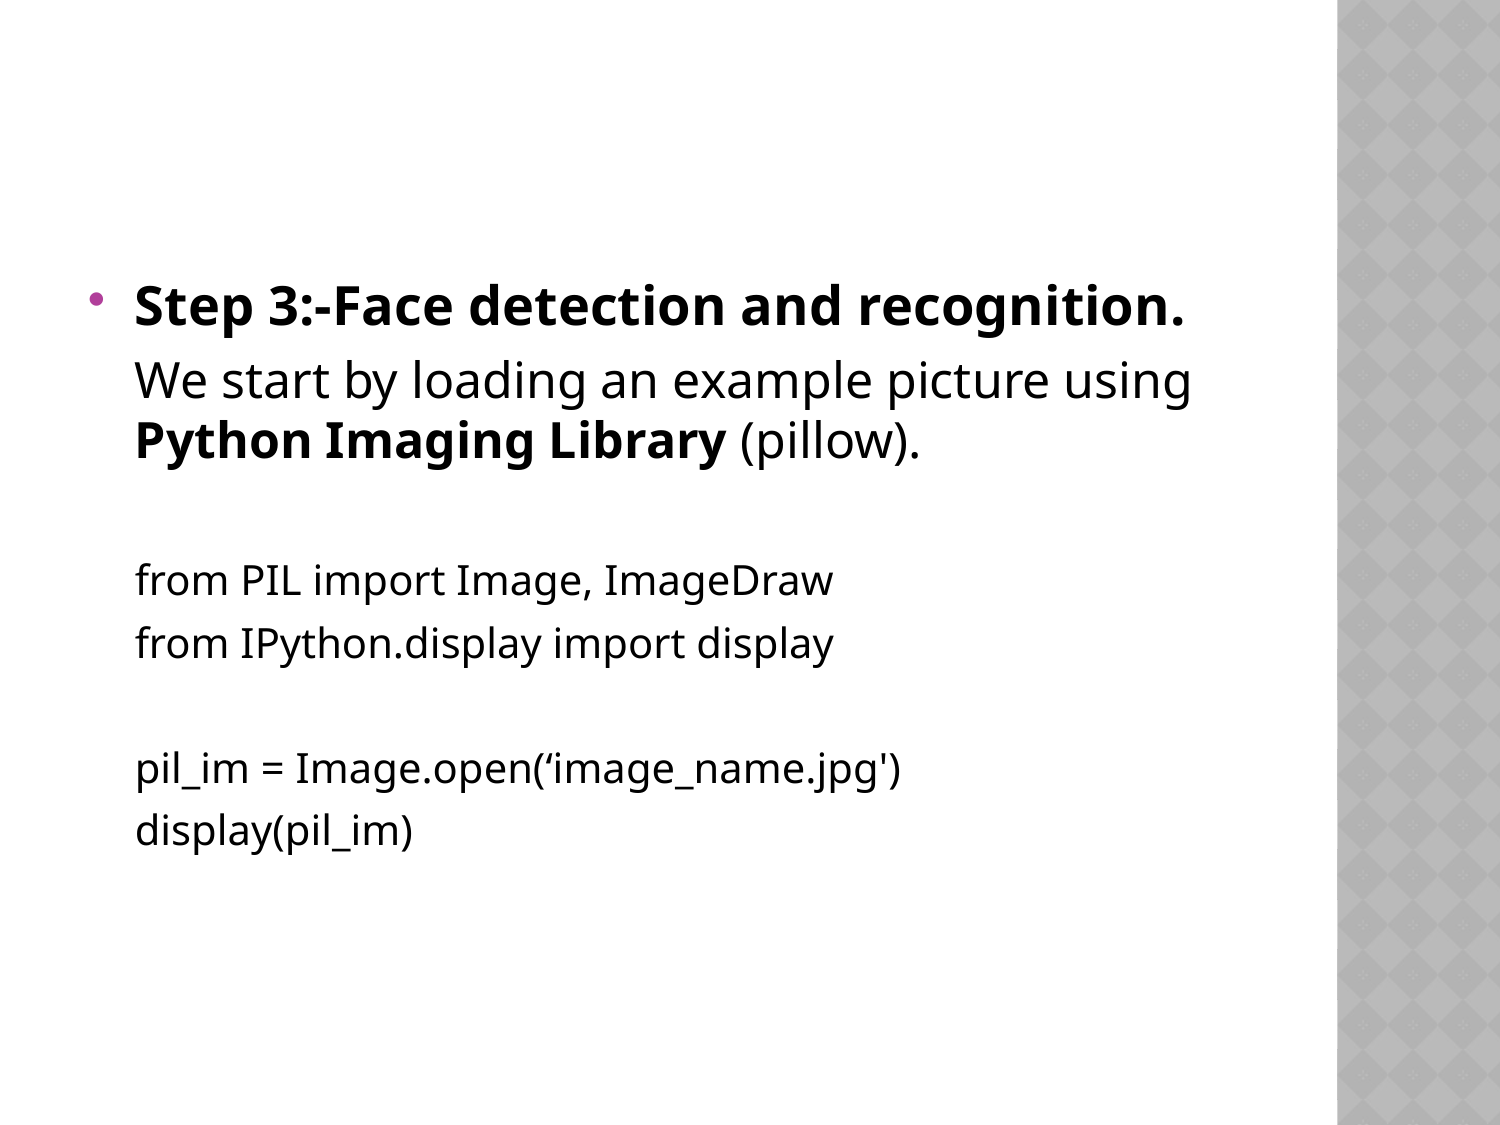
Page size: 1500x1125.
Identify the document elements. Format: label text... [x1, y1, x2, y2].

list Step 3:-Face detection and recognition. We start by loading an example picture using Python Imaging Library (pillow). from PIL import Image, ImageDraw from IPython.display import display pil_im = Image.open(‘image_name.jpg') display(pil_im) [75, 264, 1263, 1059]
